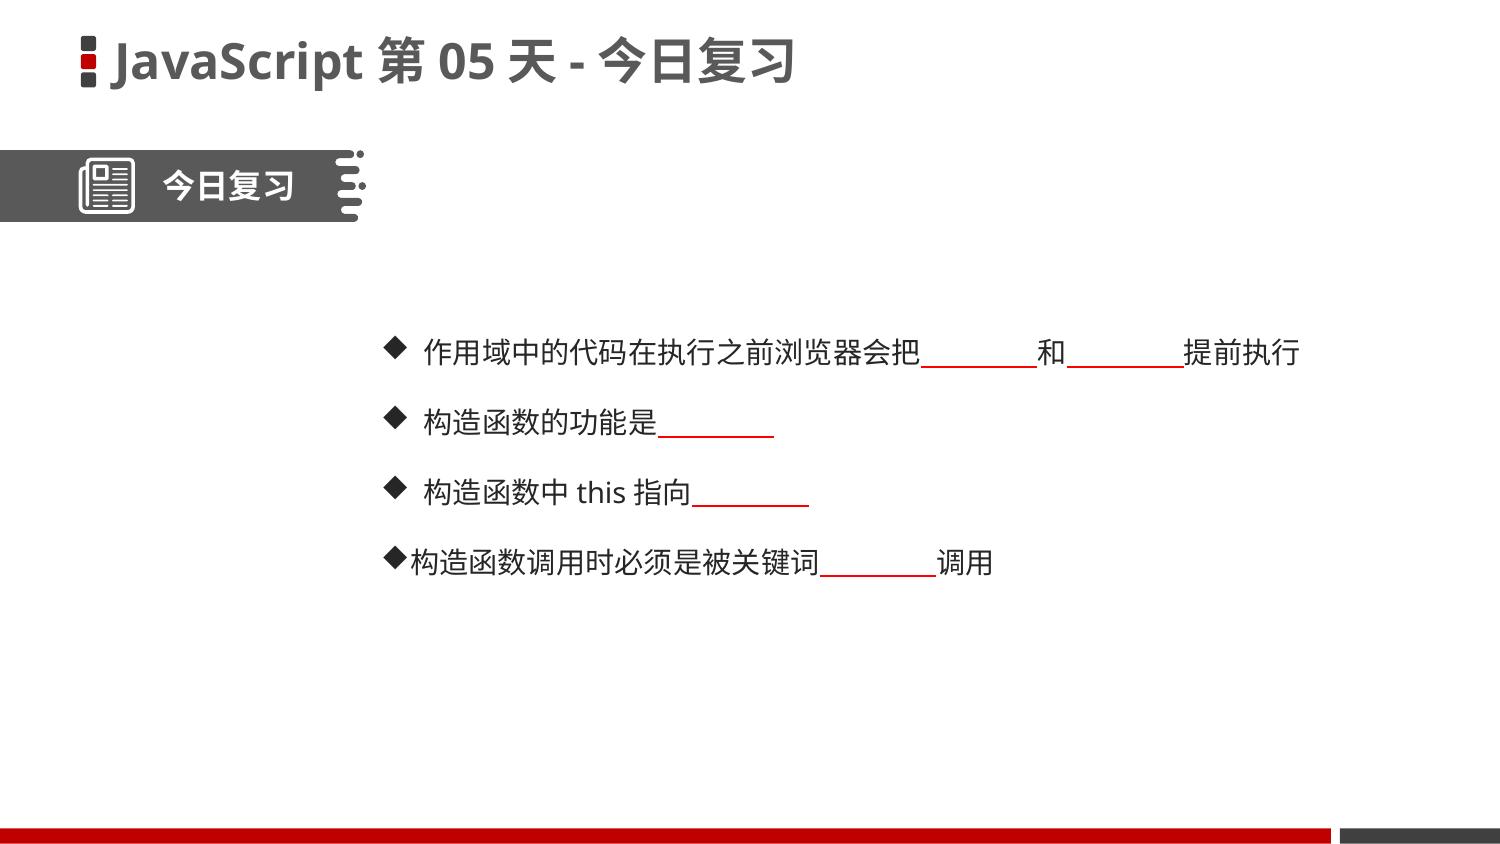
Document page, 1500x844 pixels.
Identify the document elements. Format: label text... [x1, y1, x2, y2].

text_box [356, 150, 365, 158]
picture [78, 157, 136, 215]
text_box JavaScript第05天-今日复习 [103, 0, 987, 130]
text_box 今日复习 [147, 158, 514, 213]
text_box [0, 150, 358, 222]
text_box 作用域中的代码在执行之前浏览器会把硬件系统和软件系统提前执行 构造函数的功能是硬件系统 构造函数中this指向硬件系统 构造函数调用时必须是被关键词硬件系统调用 [366, 291, 1400, 587]
